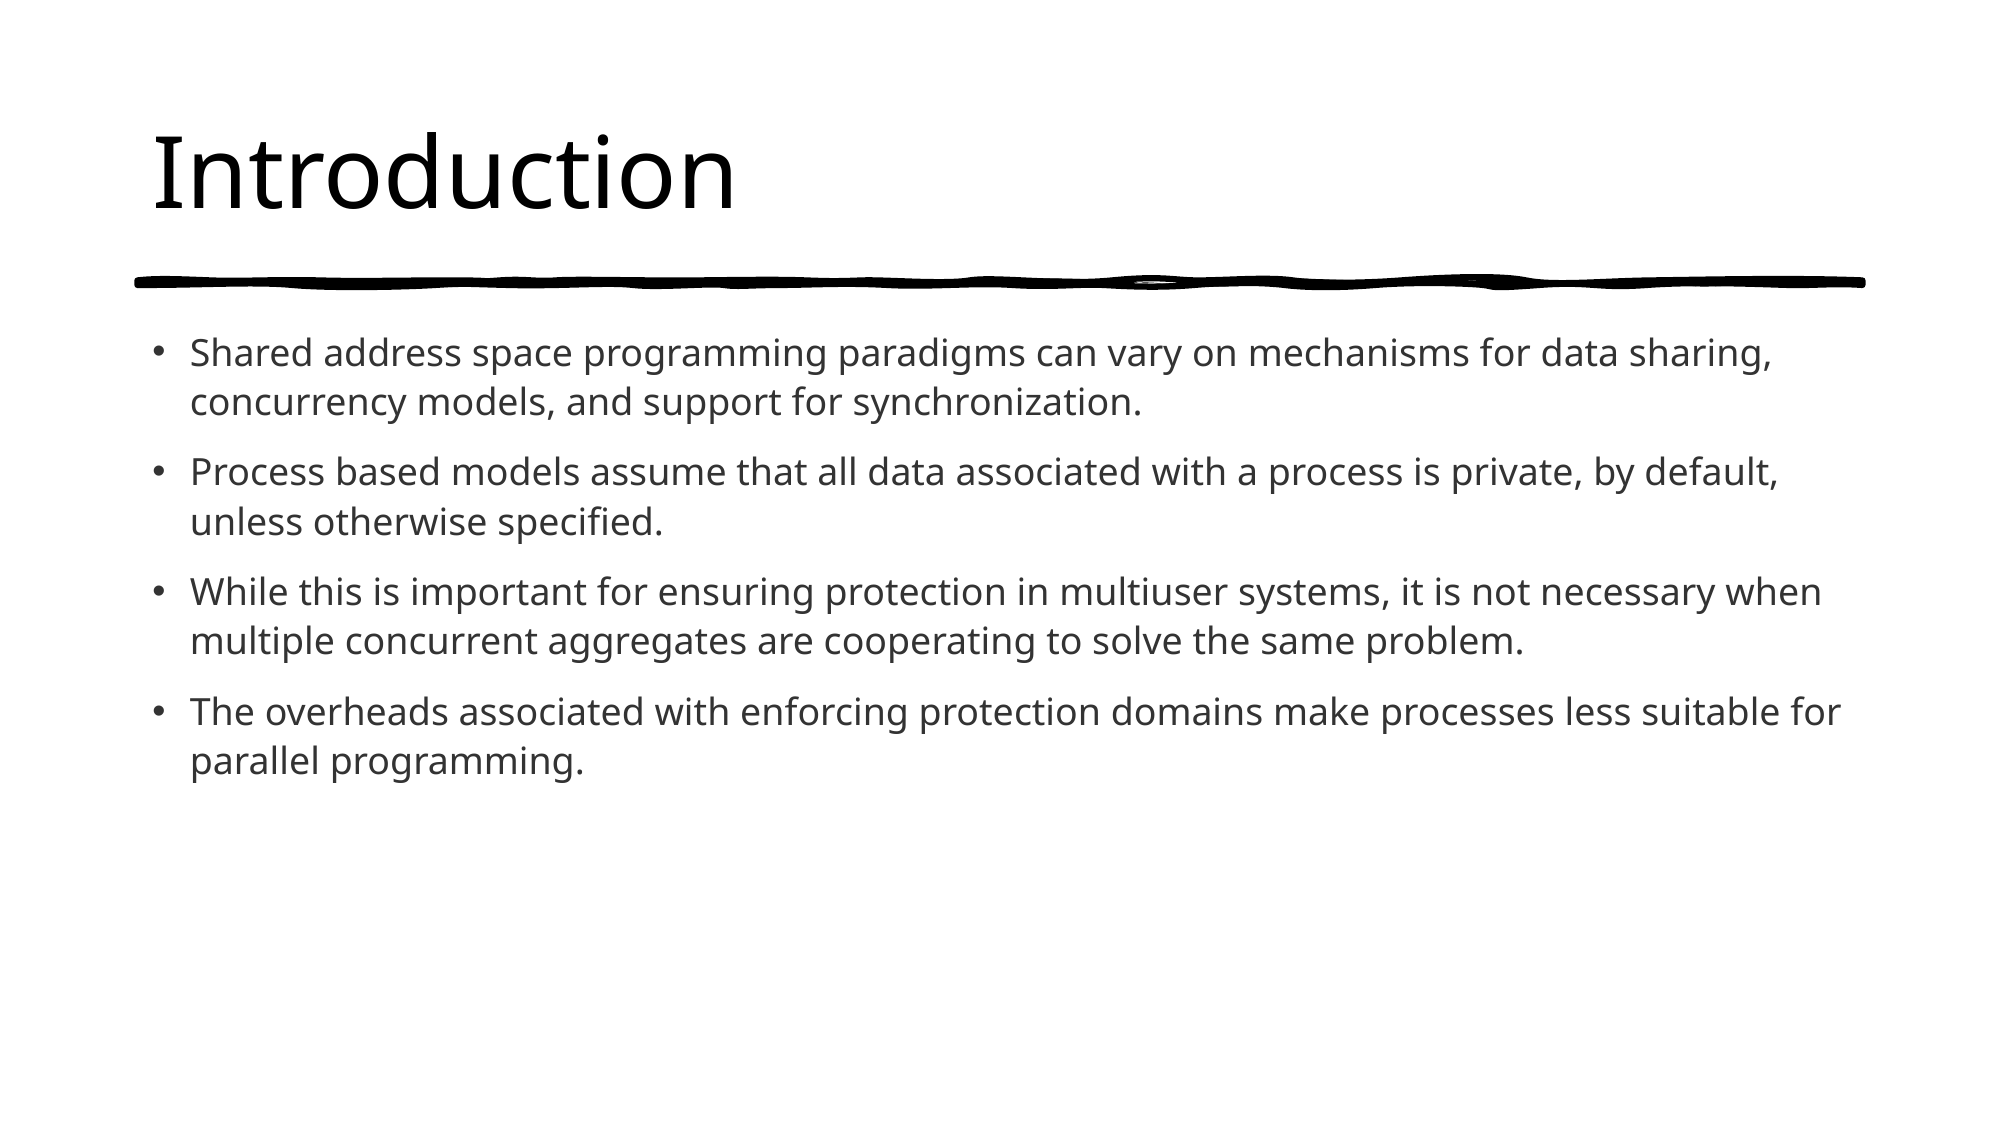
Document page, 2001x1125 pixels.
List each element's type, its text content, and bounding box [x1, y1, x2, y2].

title Introduction [137, 59, 1863, 278]
list Shared address space programming paradigms can vary on mechanisms for data sharing, concurrency models, and support for synchronization. Process based models assume that all data associated with a process is private, by default, unless otherwise specified. While this is important for ensuring protection in multiuser systems, it is not necessary when multiple concurrent aggregates are cooperating to solve the same problem. The overheads associated with enforcing protection domains make processes less suitable for parallel programming. [137, 316, 1863, 1014]
